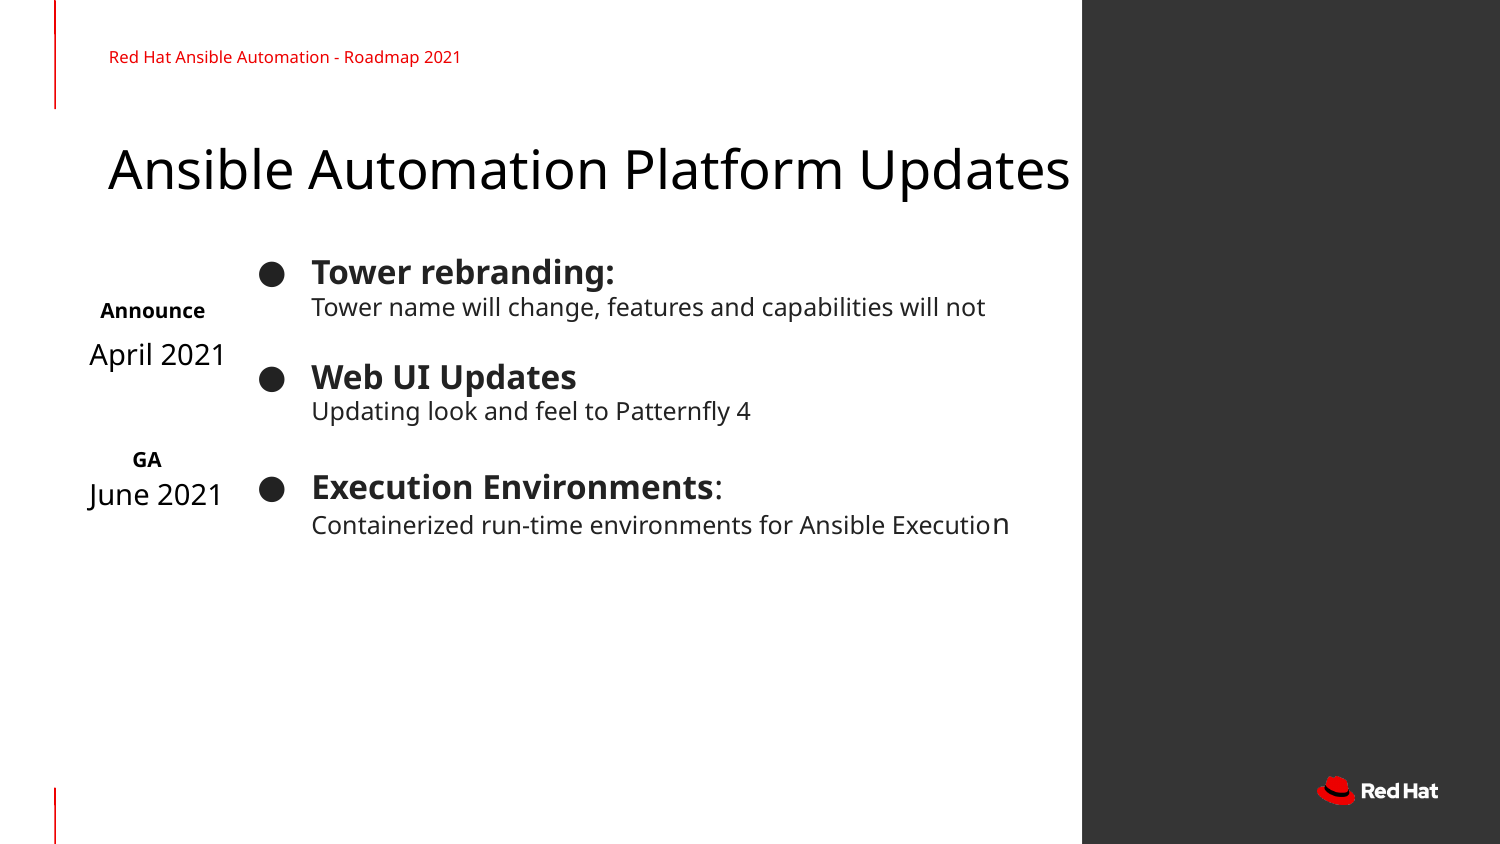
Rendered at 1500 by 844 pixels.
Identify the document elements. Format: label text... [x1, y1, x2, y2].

text_box Tower rebranding: Tower name will change, features and capabilities will not Web UI Updates Updating look and feel to Patternfly 4 Execution Environments: Containerized run-time environments for Ansible Execution [236, 251, 1096, 666]
text_box Announce [85, 285, 231, 336]
text_box GA [117, 434, 199, 485]
text_box April 2021 [74, 320, 269, 386]
text_box Ansible Automation Platform Updates [108, 135, 1391, 204]
text_box Red Hat Ansible Automation - Roadmap 2021 [55, 6, 689, 108]
text_box June 2021 [74, 461, 269, 527]
picture [0, 0, 1500, 844]
